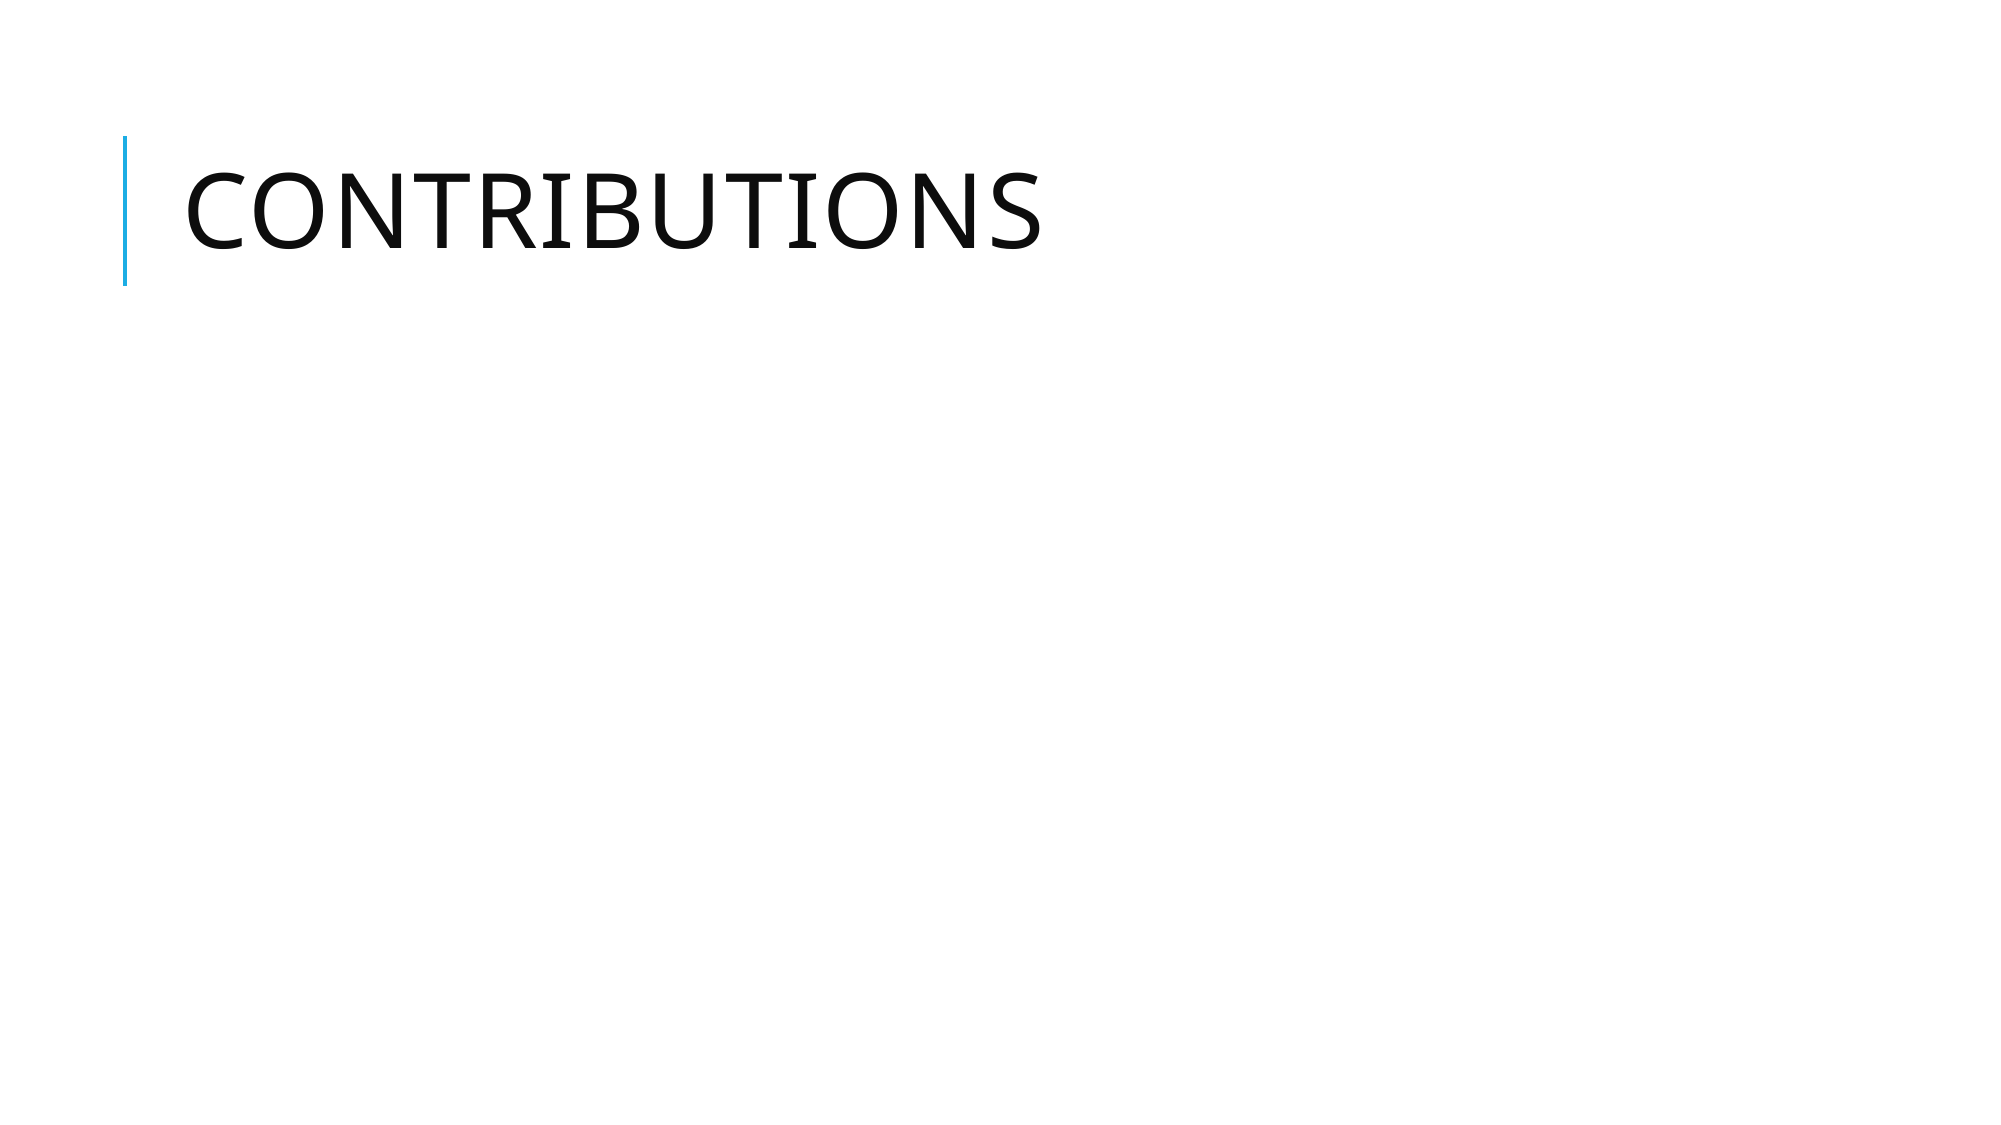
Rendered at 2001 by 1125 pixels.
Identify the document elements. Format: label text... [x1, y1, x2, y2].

title contributions [168, 96, 1763, 342]
